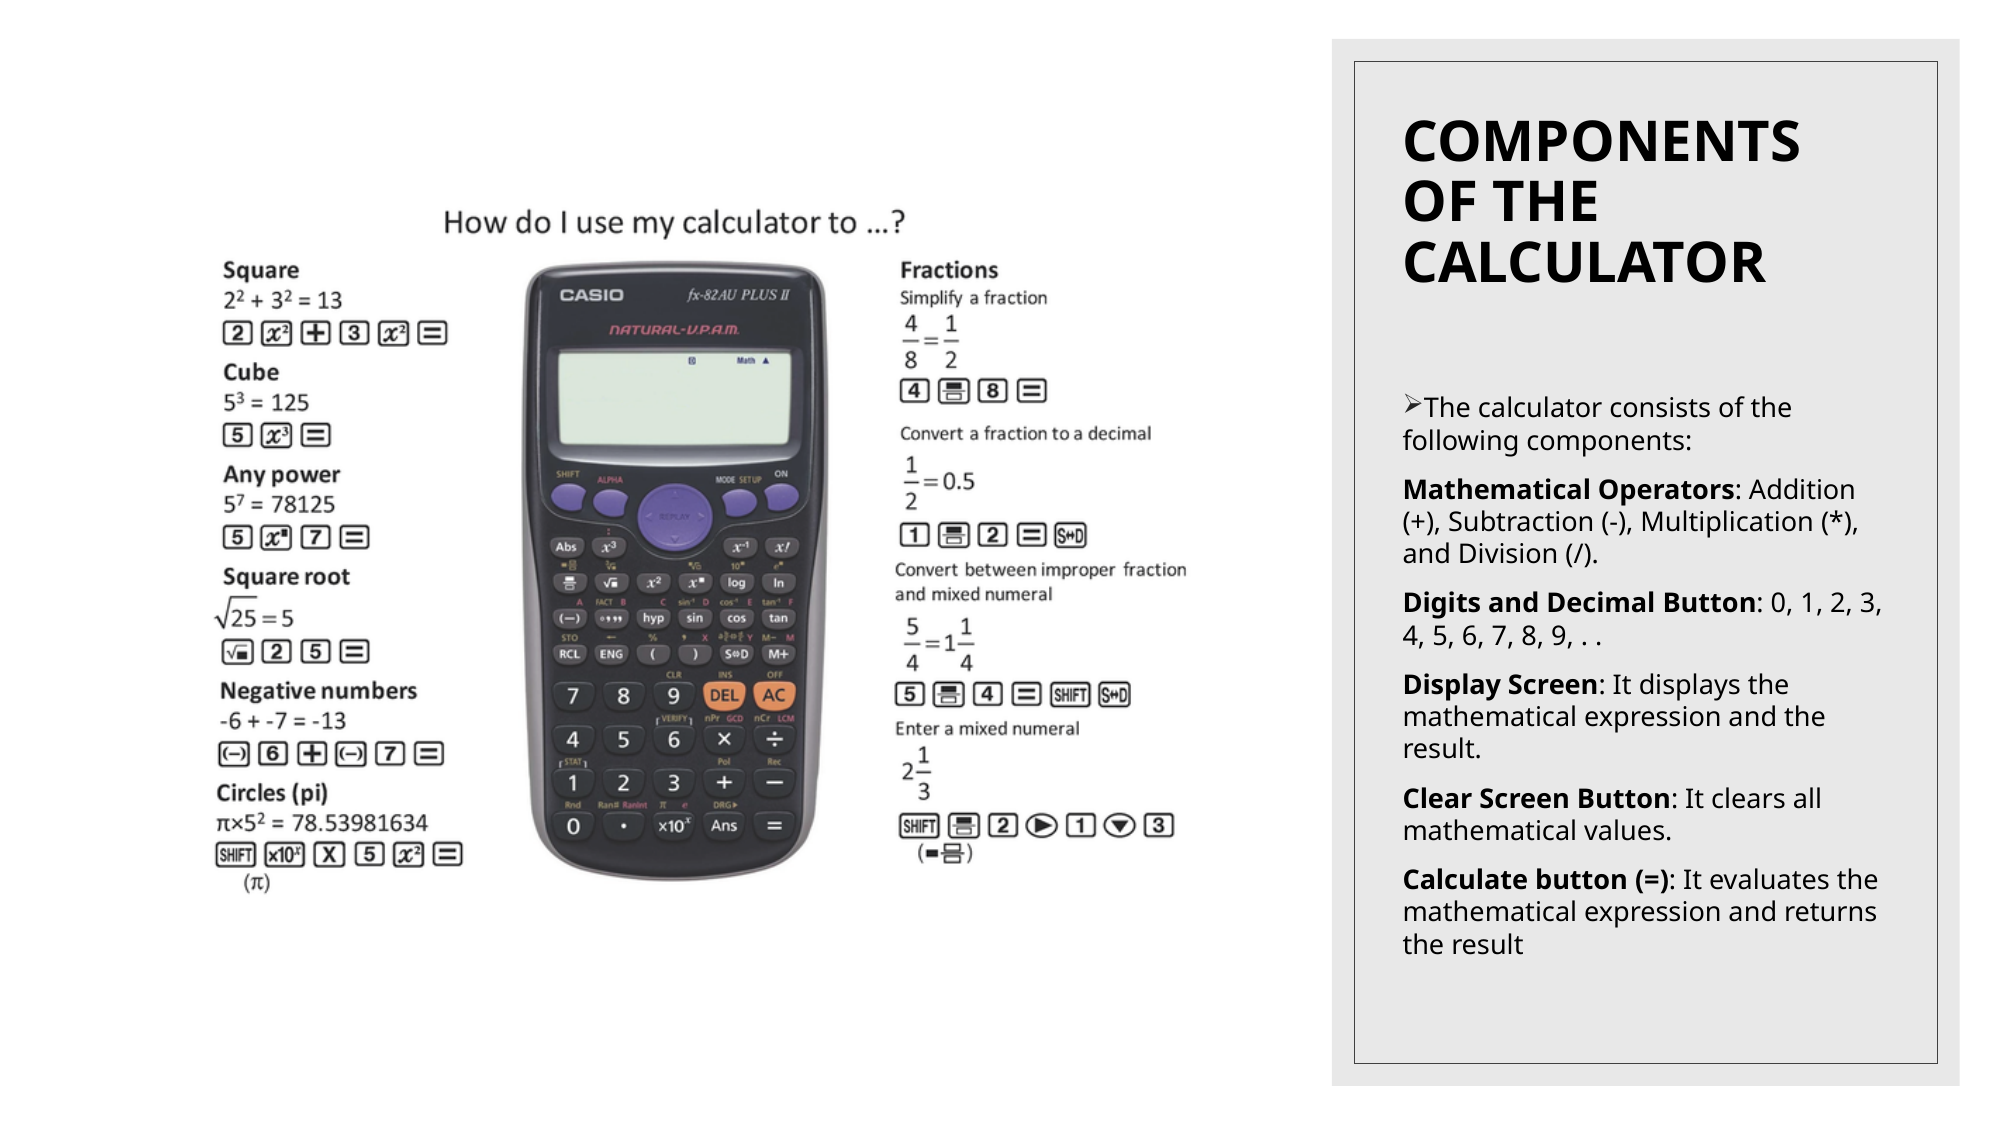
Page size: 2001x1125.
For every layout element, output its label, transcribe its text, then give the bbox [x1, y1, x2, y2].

list The calculator consists of the following components: Mathematical Operators: Addition (+), Subtraction (-), Multiplication (*), and Division (/). Digits and Decimal Button: 0, 1, 2, 3, 4, 5, 6, 7, 8, 9, . . Display Screen: It displays the mathematical expression and the result. Clear Screen Button: It clears all mathematical values. Calculate button (=): It evaluates the mathematical expression and returns the result [1387, 383, 1907, 975]
title COMPONENTS OF THE CALCULATOR [1387, 99, 1907, 370]
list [112, 147, 1238, 927]
